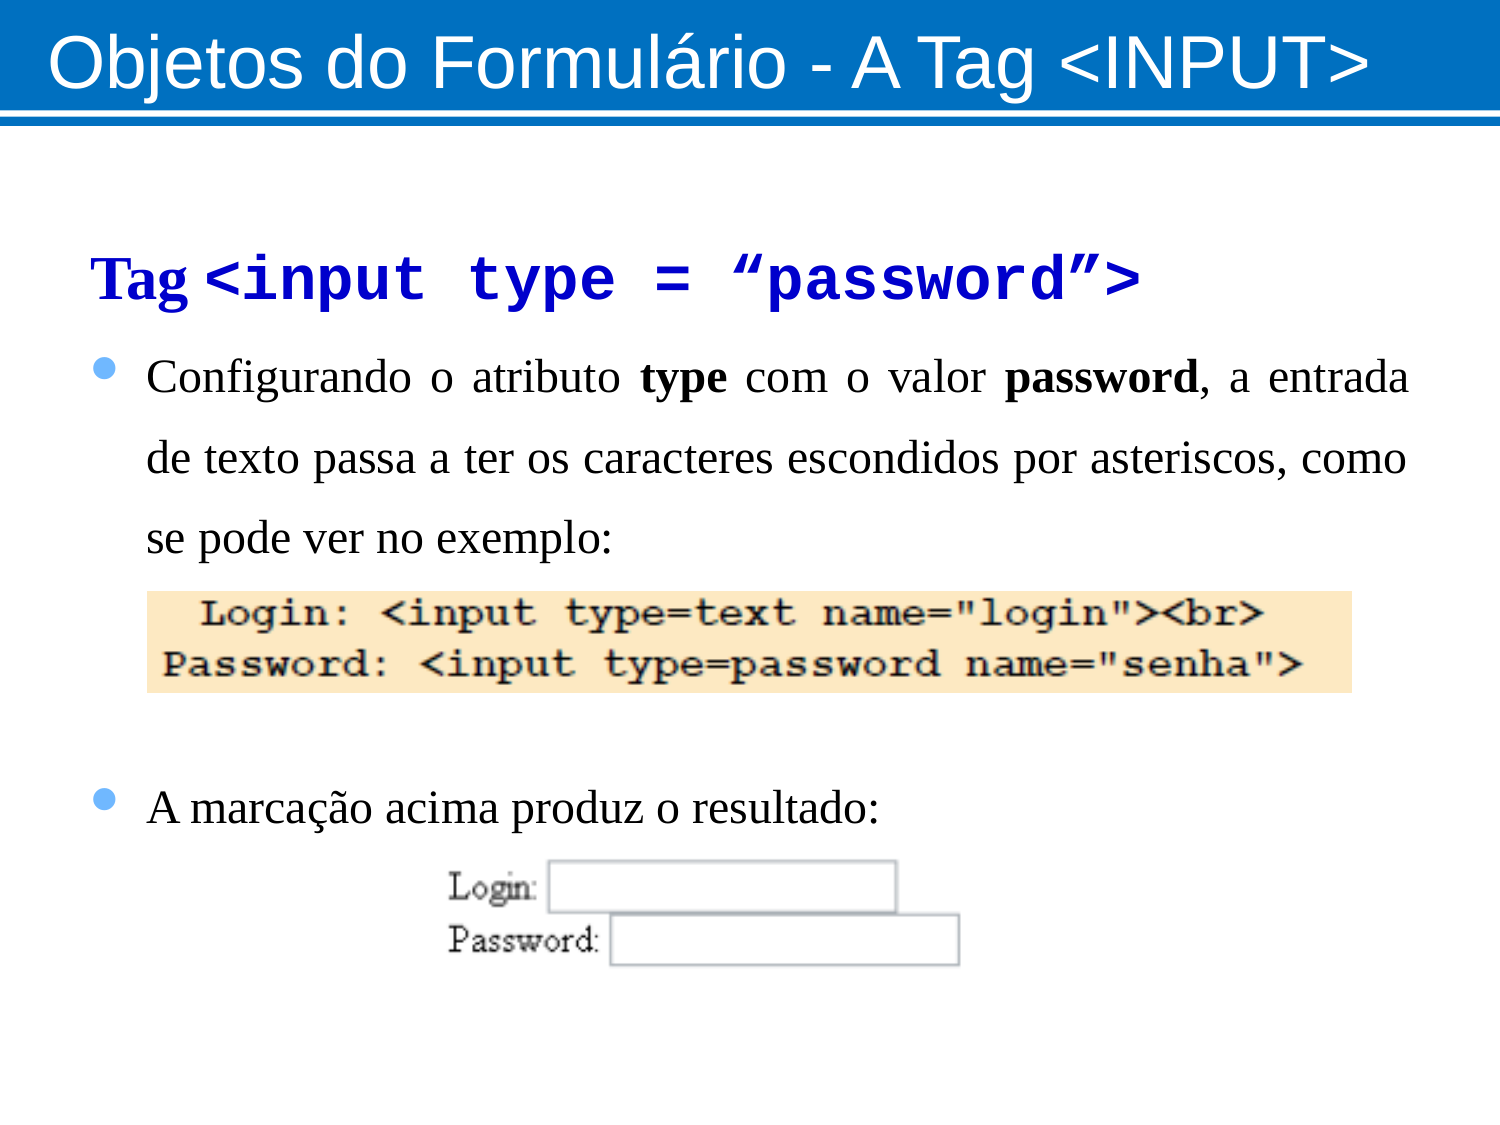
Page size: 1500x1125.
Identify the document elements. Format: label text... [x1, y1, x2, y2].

title Objetos do Formulário - A Tag <INPUT> [31, 0, 1500, 134]
list Tag <input type = “password”> Configurando o atributo type com o valor password, a entrada de texto passa a ter os caracteres escondidos por asteriscos, como se pode ver no exemplo: A marcação acima produz o resultado: [74, 199, 1426, 1048]
picture [438, 846, 975, 988]
picture [147, 591, 1352, 693]
